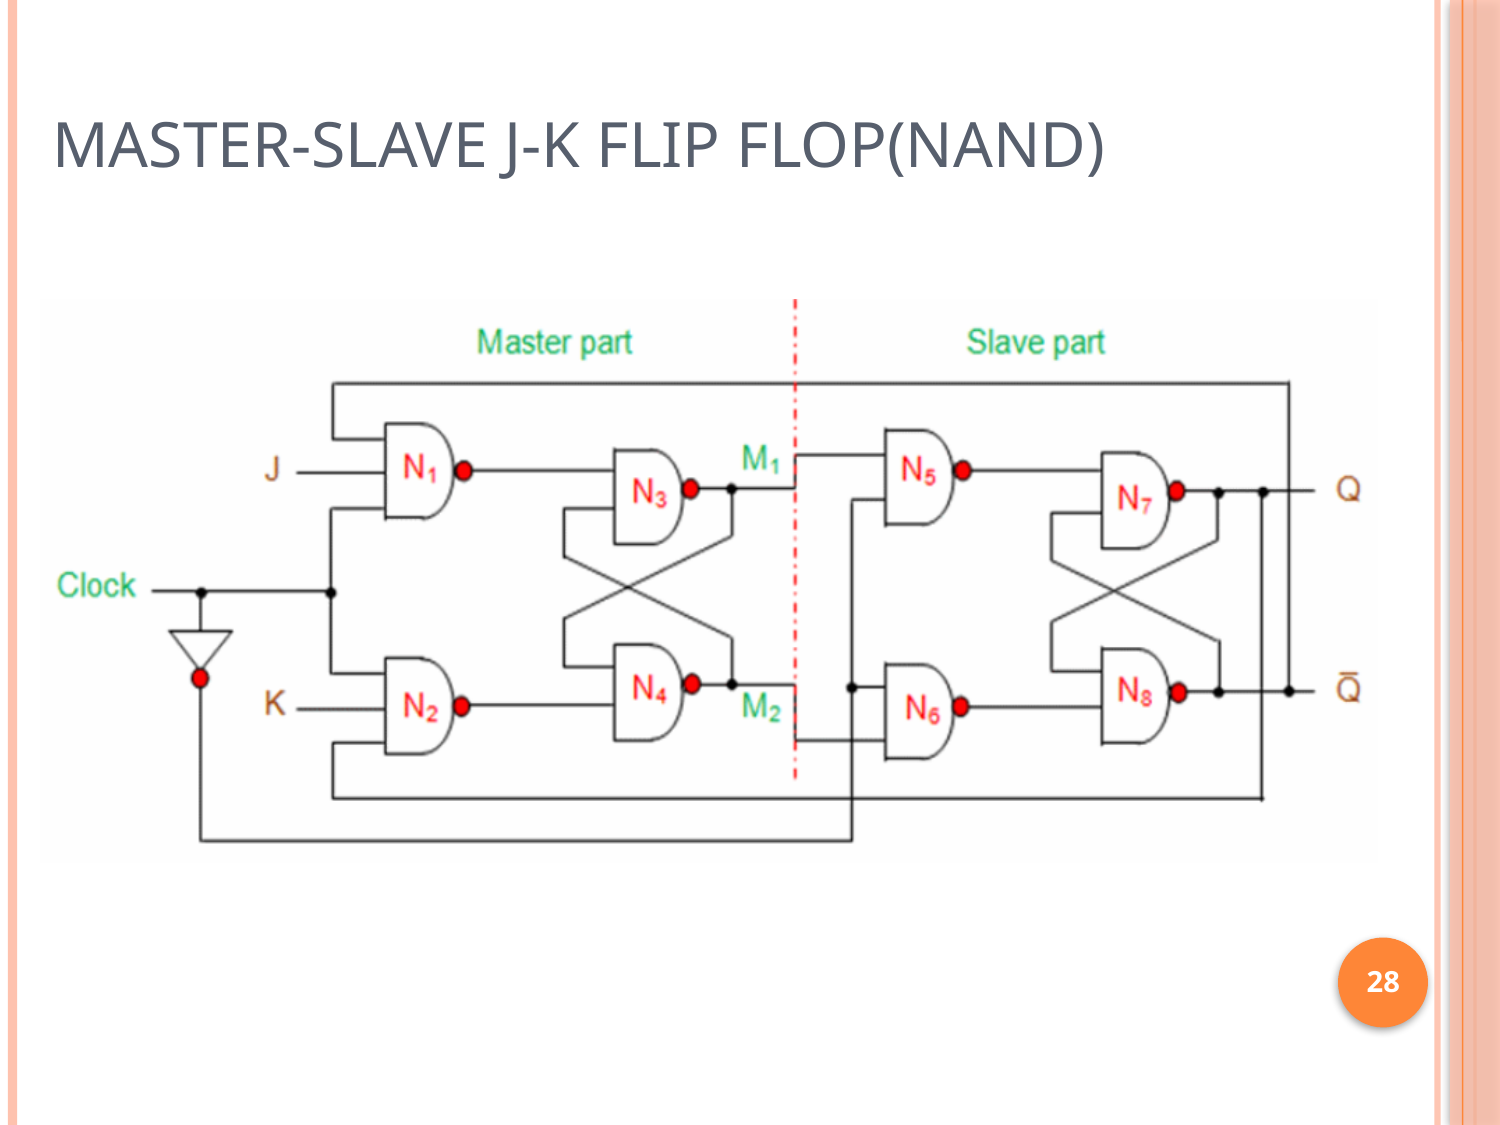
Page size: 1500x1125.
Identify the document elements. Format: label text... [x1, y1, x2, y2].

title Master-Slave J-K Flip Flop(NAND) [37, 0, 1263, 188]
picture [40, 299, 1379, 863]
slide_number 28 [1333, 940, 1434, 1027]
